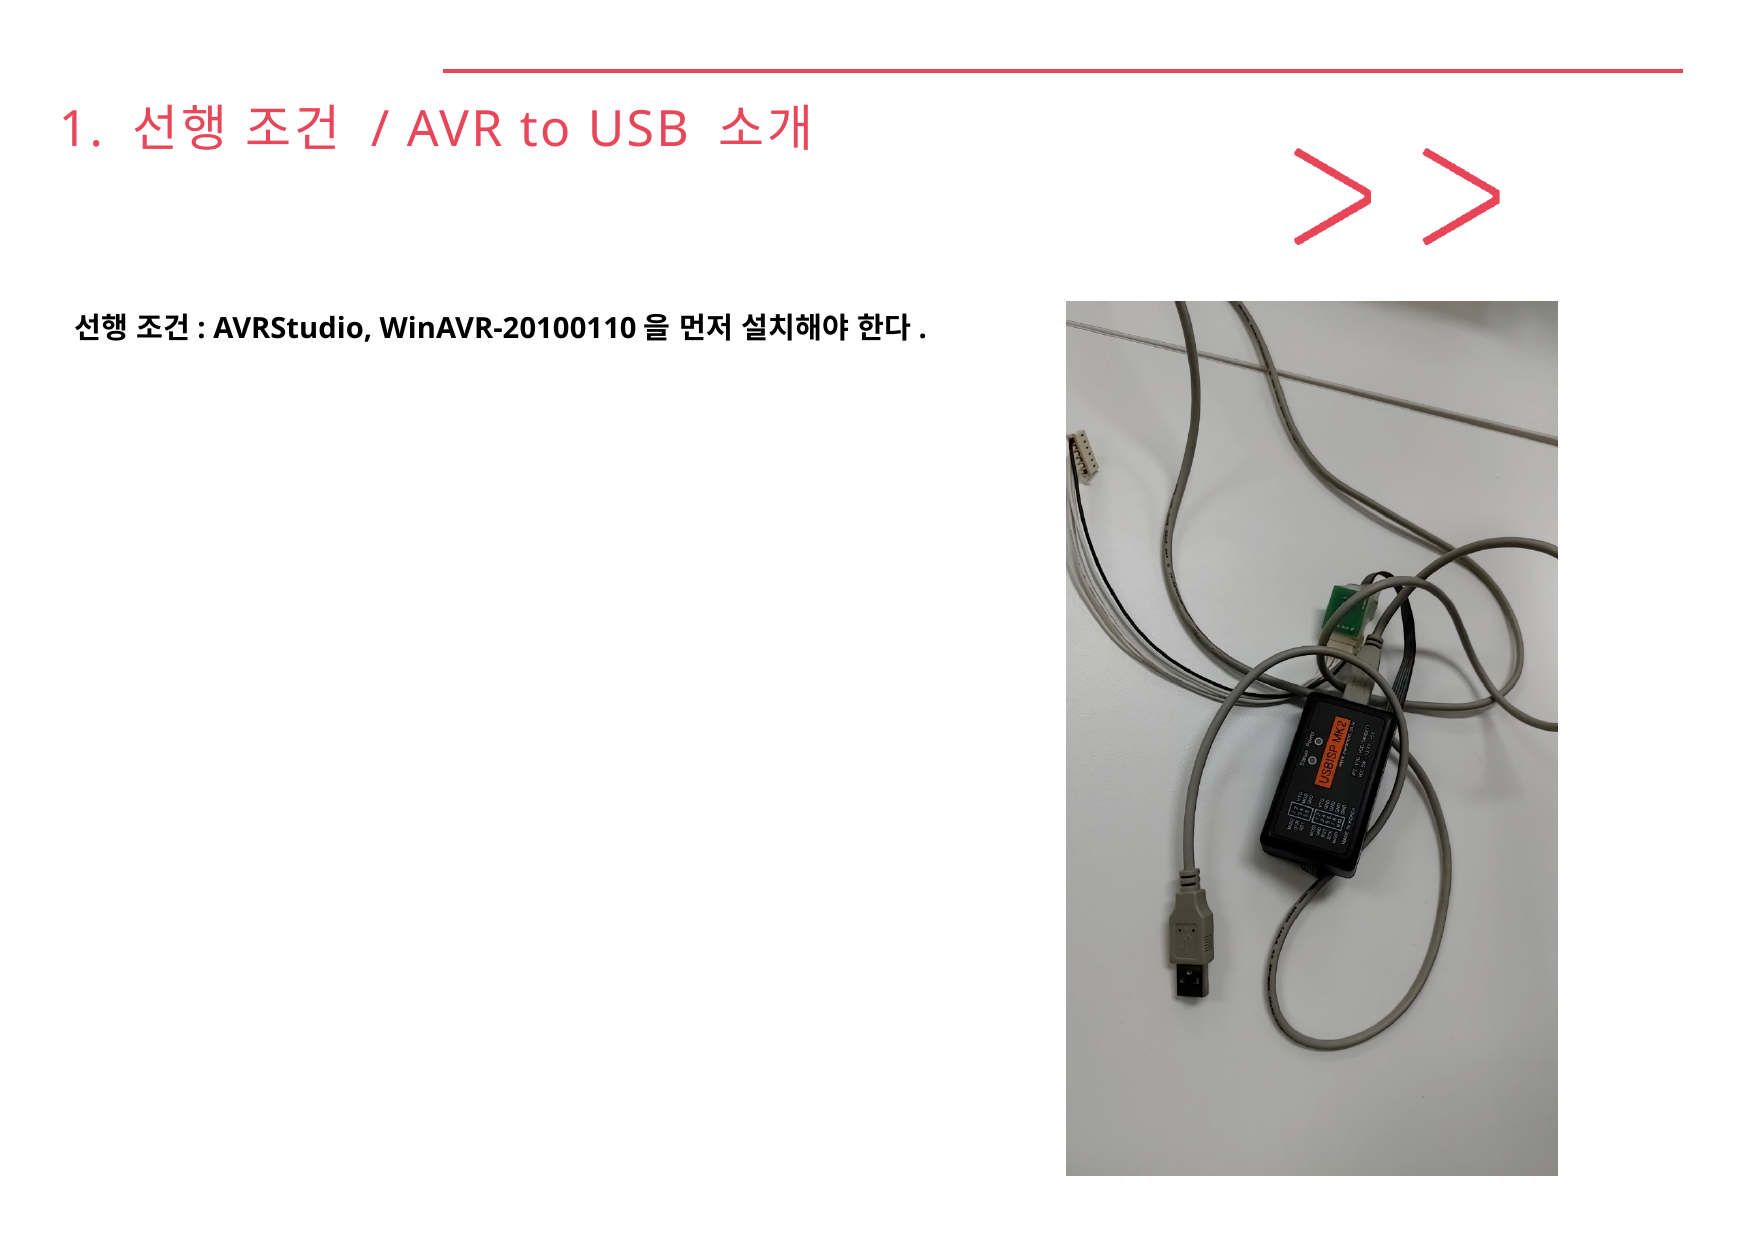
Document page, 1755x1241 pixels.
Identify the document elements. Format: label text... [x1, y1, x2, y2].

picture [1065, 301, 1558, 1177]
text_box 선행 조건: AVRStudio, WinAVR-20100110을 먼저 설치해야 한다. [59, 302, 1063, 352]
title 1. 선행 조건 / AVR to USB 소개 [59, 64, 1256, 254]
picture [1290, 128, 1504, 261]
